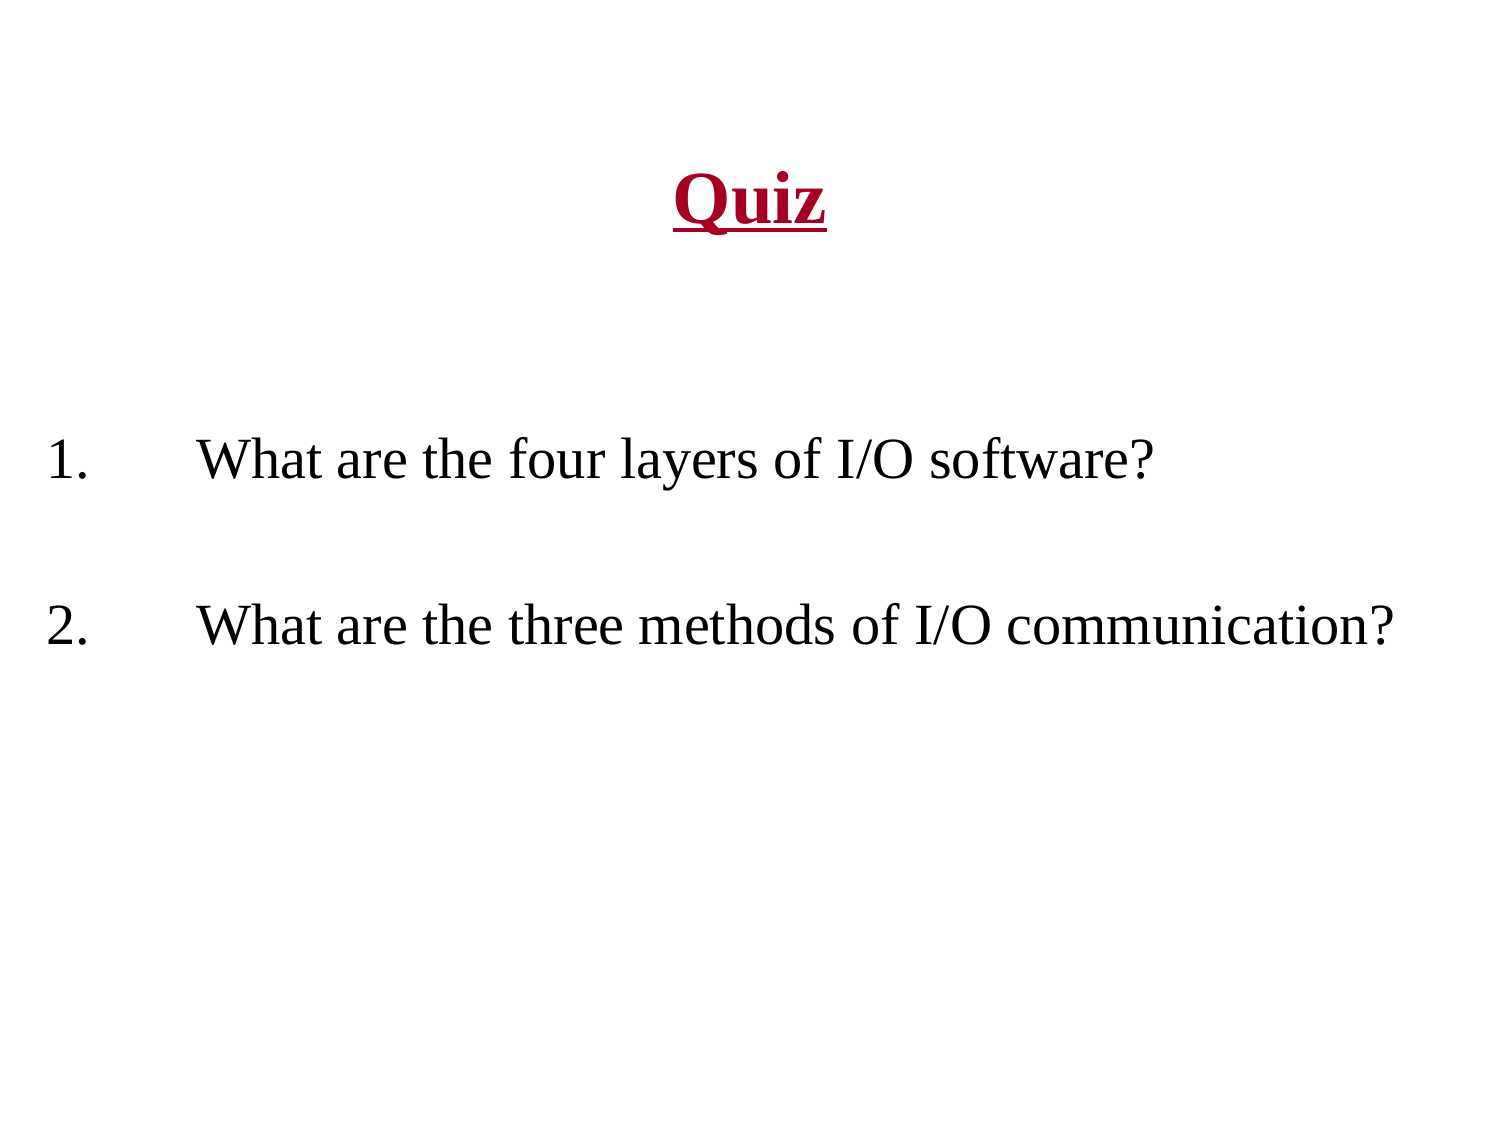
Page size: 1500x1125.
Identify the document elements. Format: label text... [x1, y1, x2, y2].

title Quiz [112, 99, 1388, 288]
list What are the four layers of I/O software? [31, 412, 1469, 516]
text_box What are the three methods of I/O communication? [31, 578, 1469, 702]
